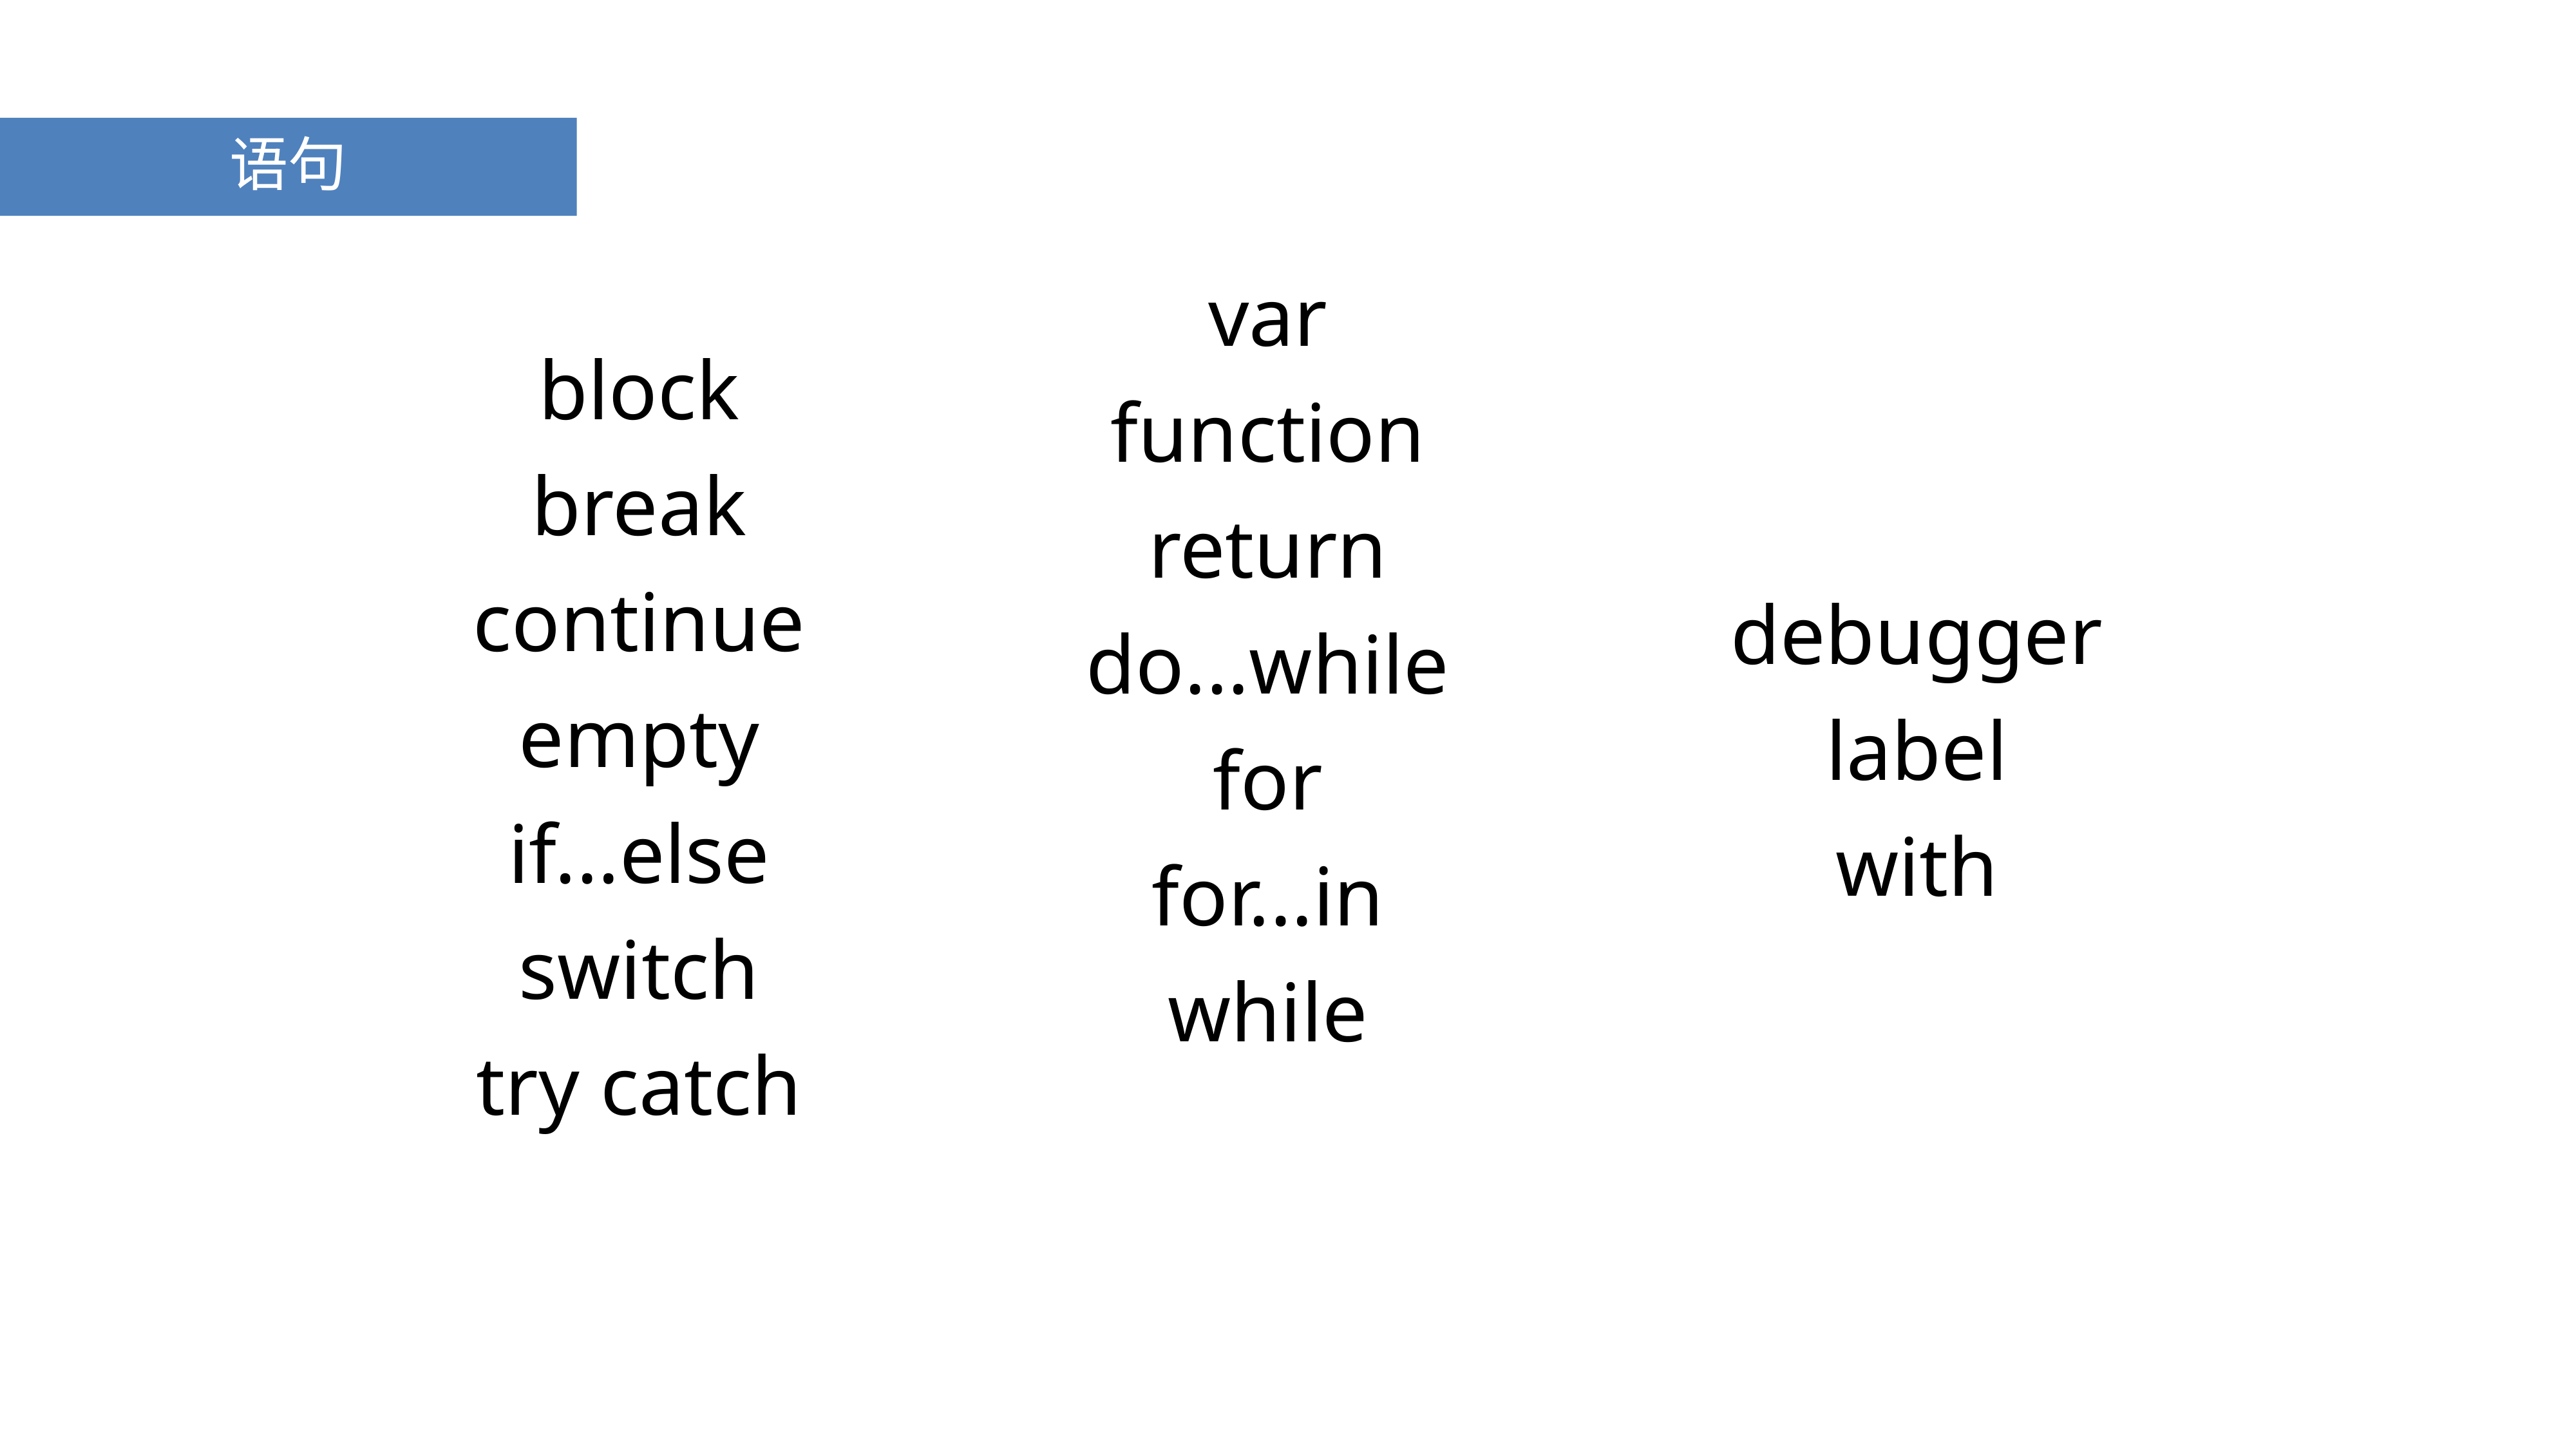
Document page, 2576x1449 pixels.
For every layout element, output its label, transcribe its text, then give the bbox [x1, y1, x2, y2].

text_box var function return do...while for for...in while [1086, 246, 1450, 1058]
text_box 语句 [0, 117, 577, 216]
text_box debugger label with [1730, 564, 2103, 913]
text_box block break continue empty if...else switch try catch [463, 310, 815, 1141]
